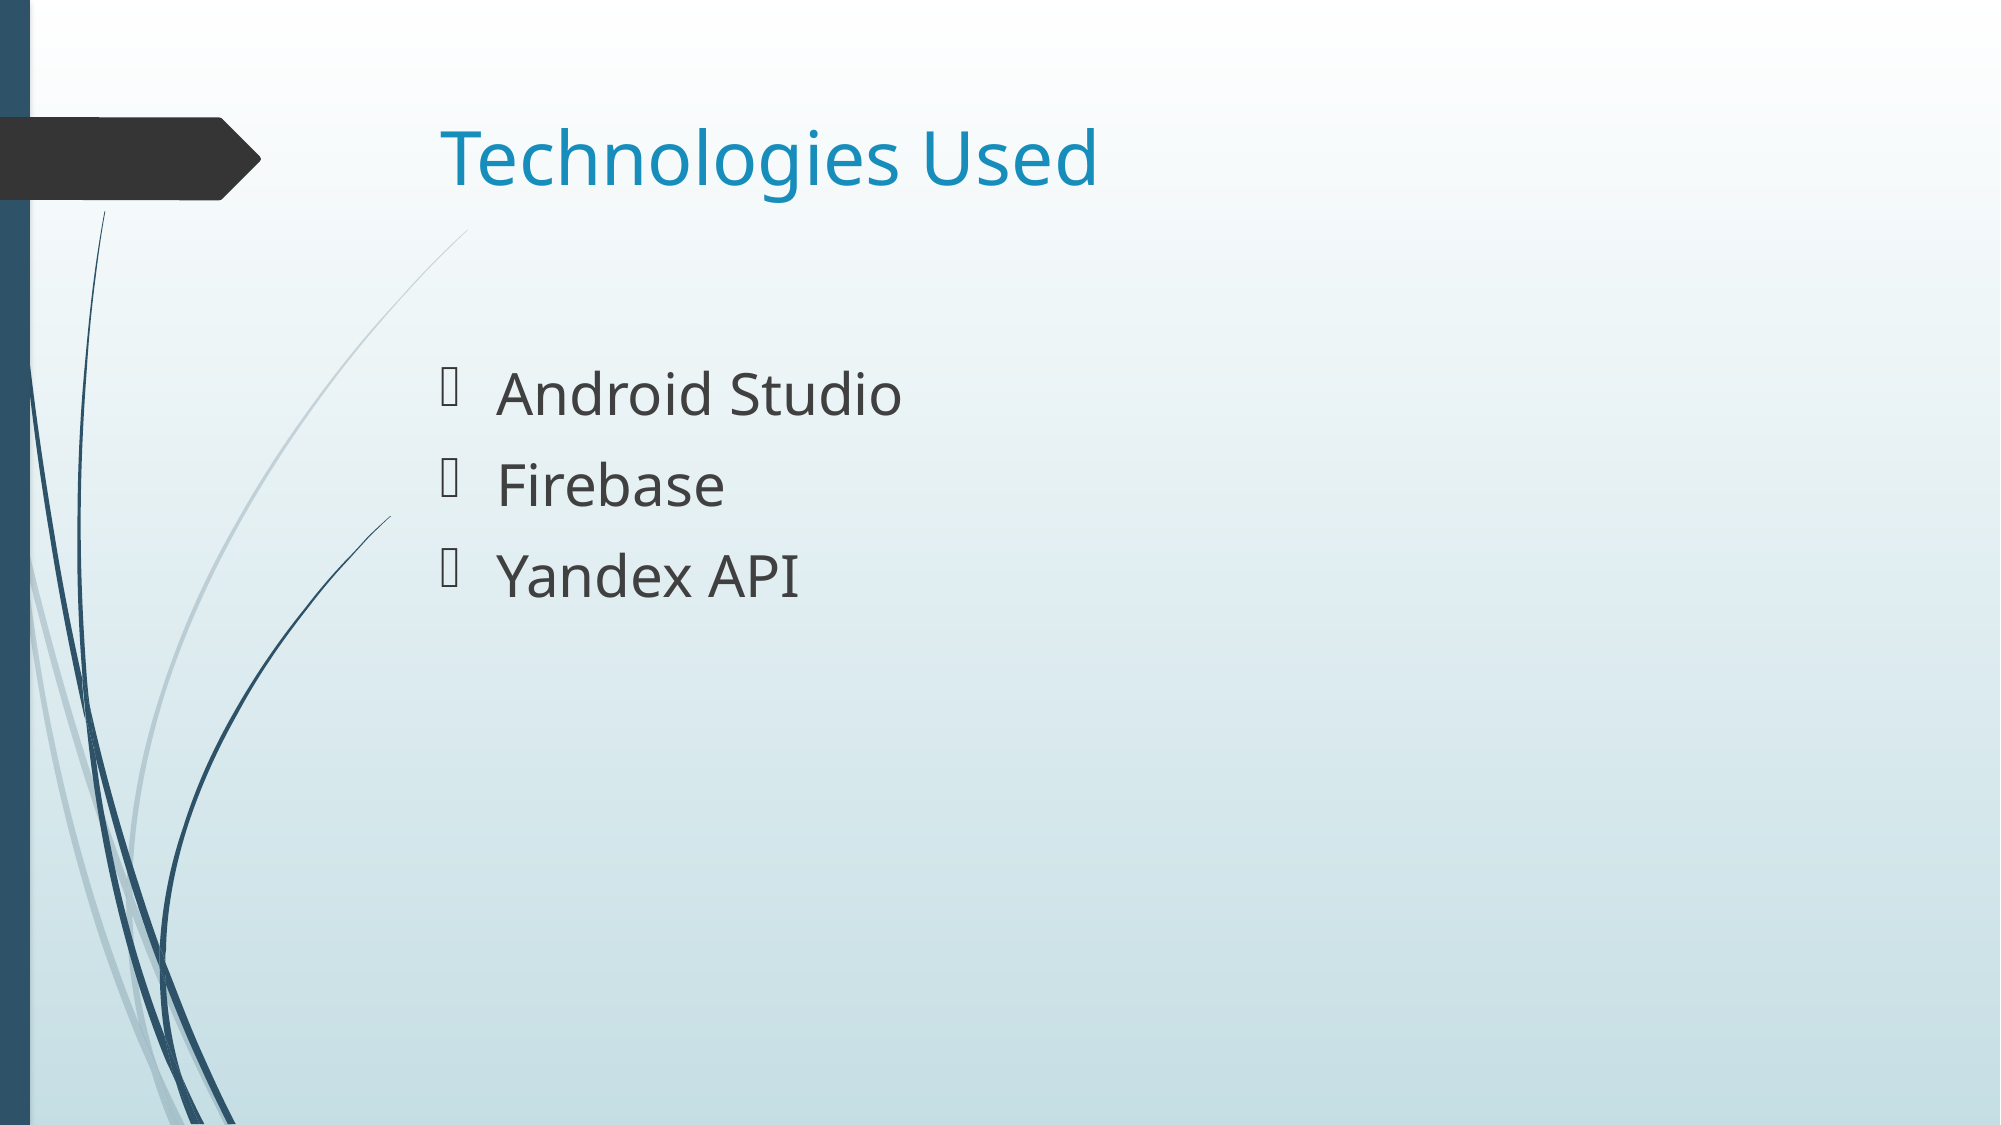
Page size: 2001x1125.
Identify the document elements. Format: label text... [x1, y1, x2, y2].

title Technologies Used [425, 102, 1888, 234]
list Android Studio Firebase Yandex API [424, 350, 1888, 970]
